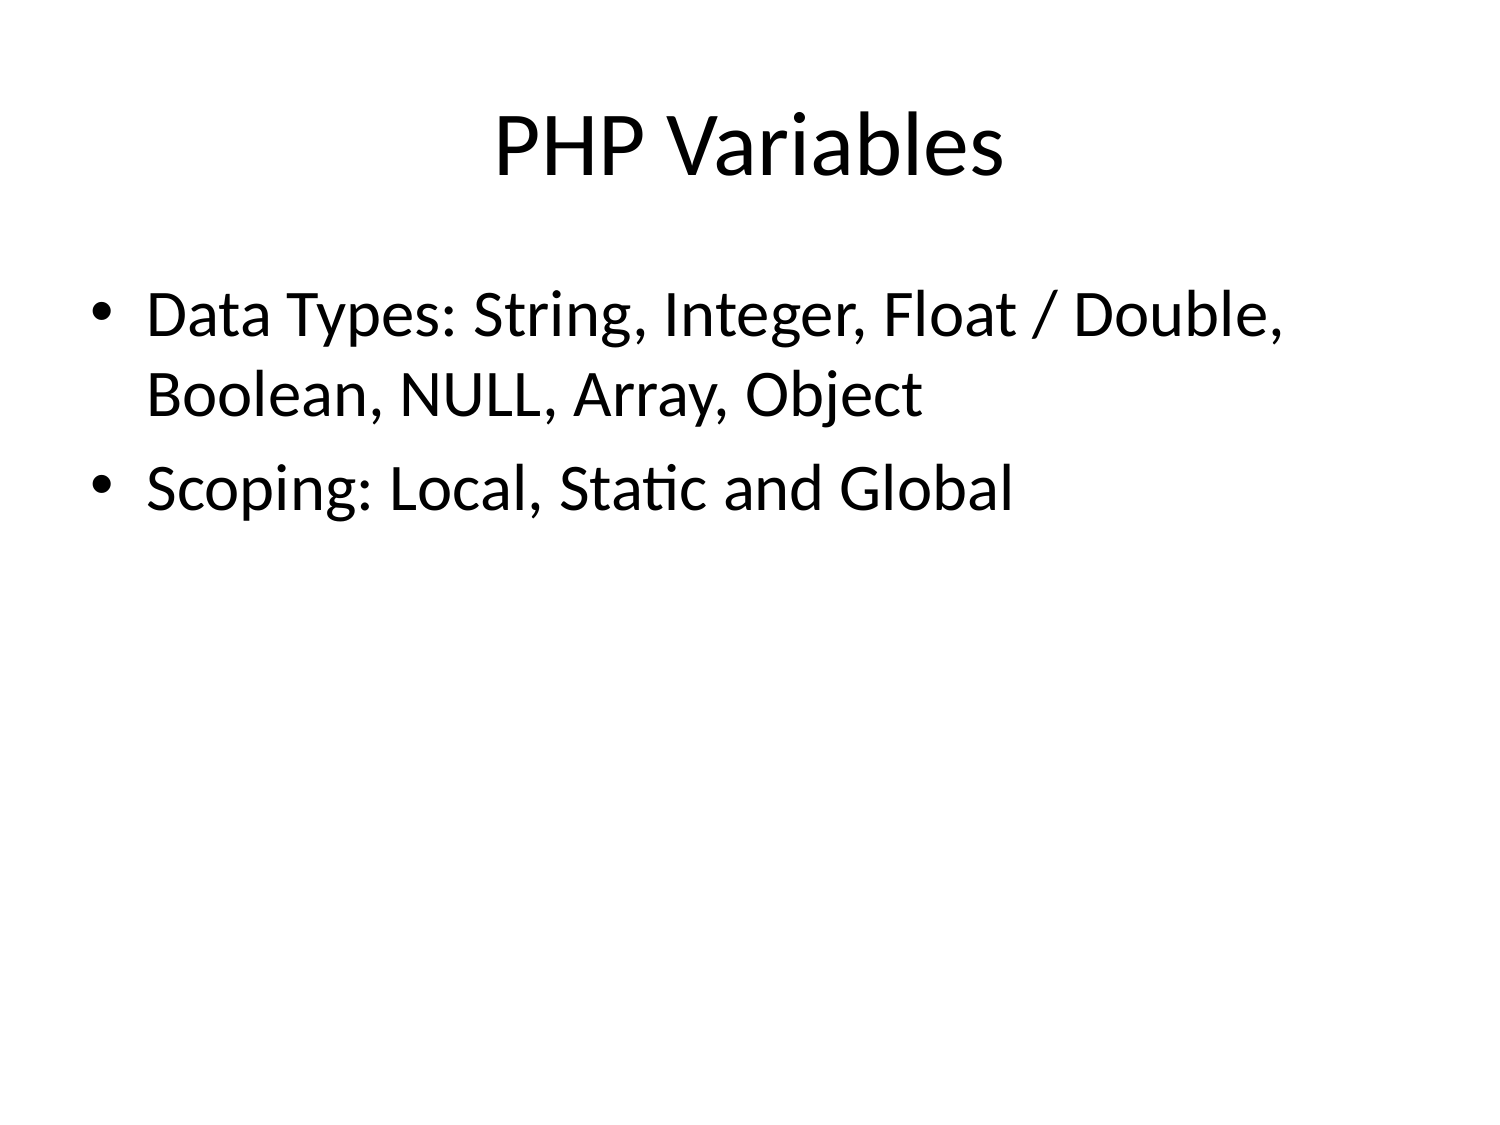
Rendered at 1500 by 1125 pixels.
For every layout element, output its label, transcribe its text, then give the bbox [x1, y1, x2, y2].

list Data Types: String, Integer, Float / Double, Boolean, NULL, Array, Object Scoping: Local, Static and Global [75, 262, 1425, 1005]
title PHP Variables [75, 45, 1425, 233]
